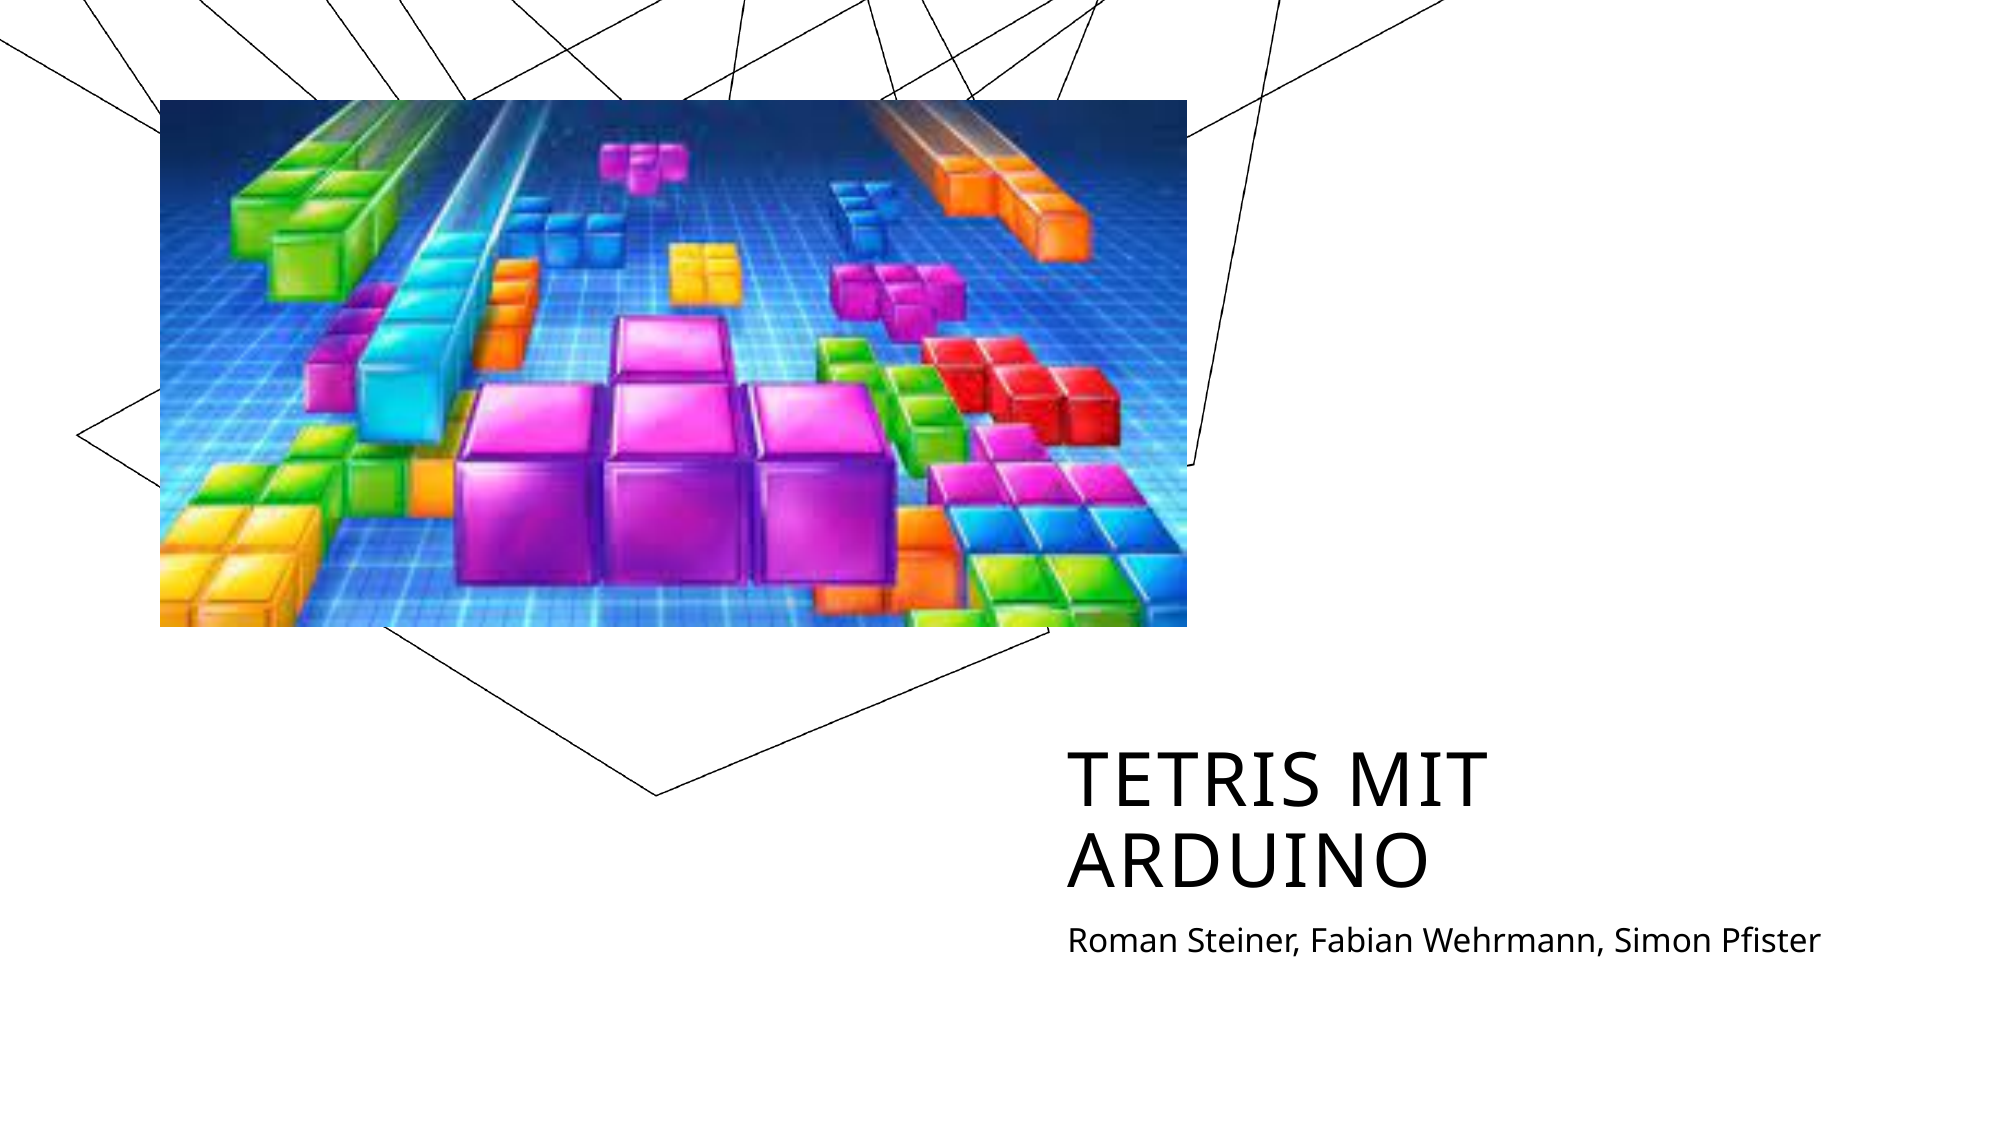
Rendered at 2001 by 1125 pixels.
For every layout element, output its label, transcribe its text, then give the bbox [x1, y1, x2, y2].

subtitle Roman Steiner, Fabian Wehrmann, Simon Pfister [1052, 916, 1864, 982]
picture [0, 0, 1557, 830]
title Tetris mit Arduino [1052, 727, 1864, 912]
